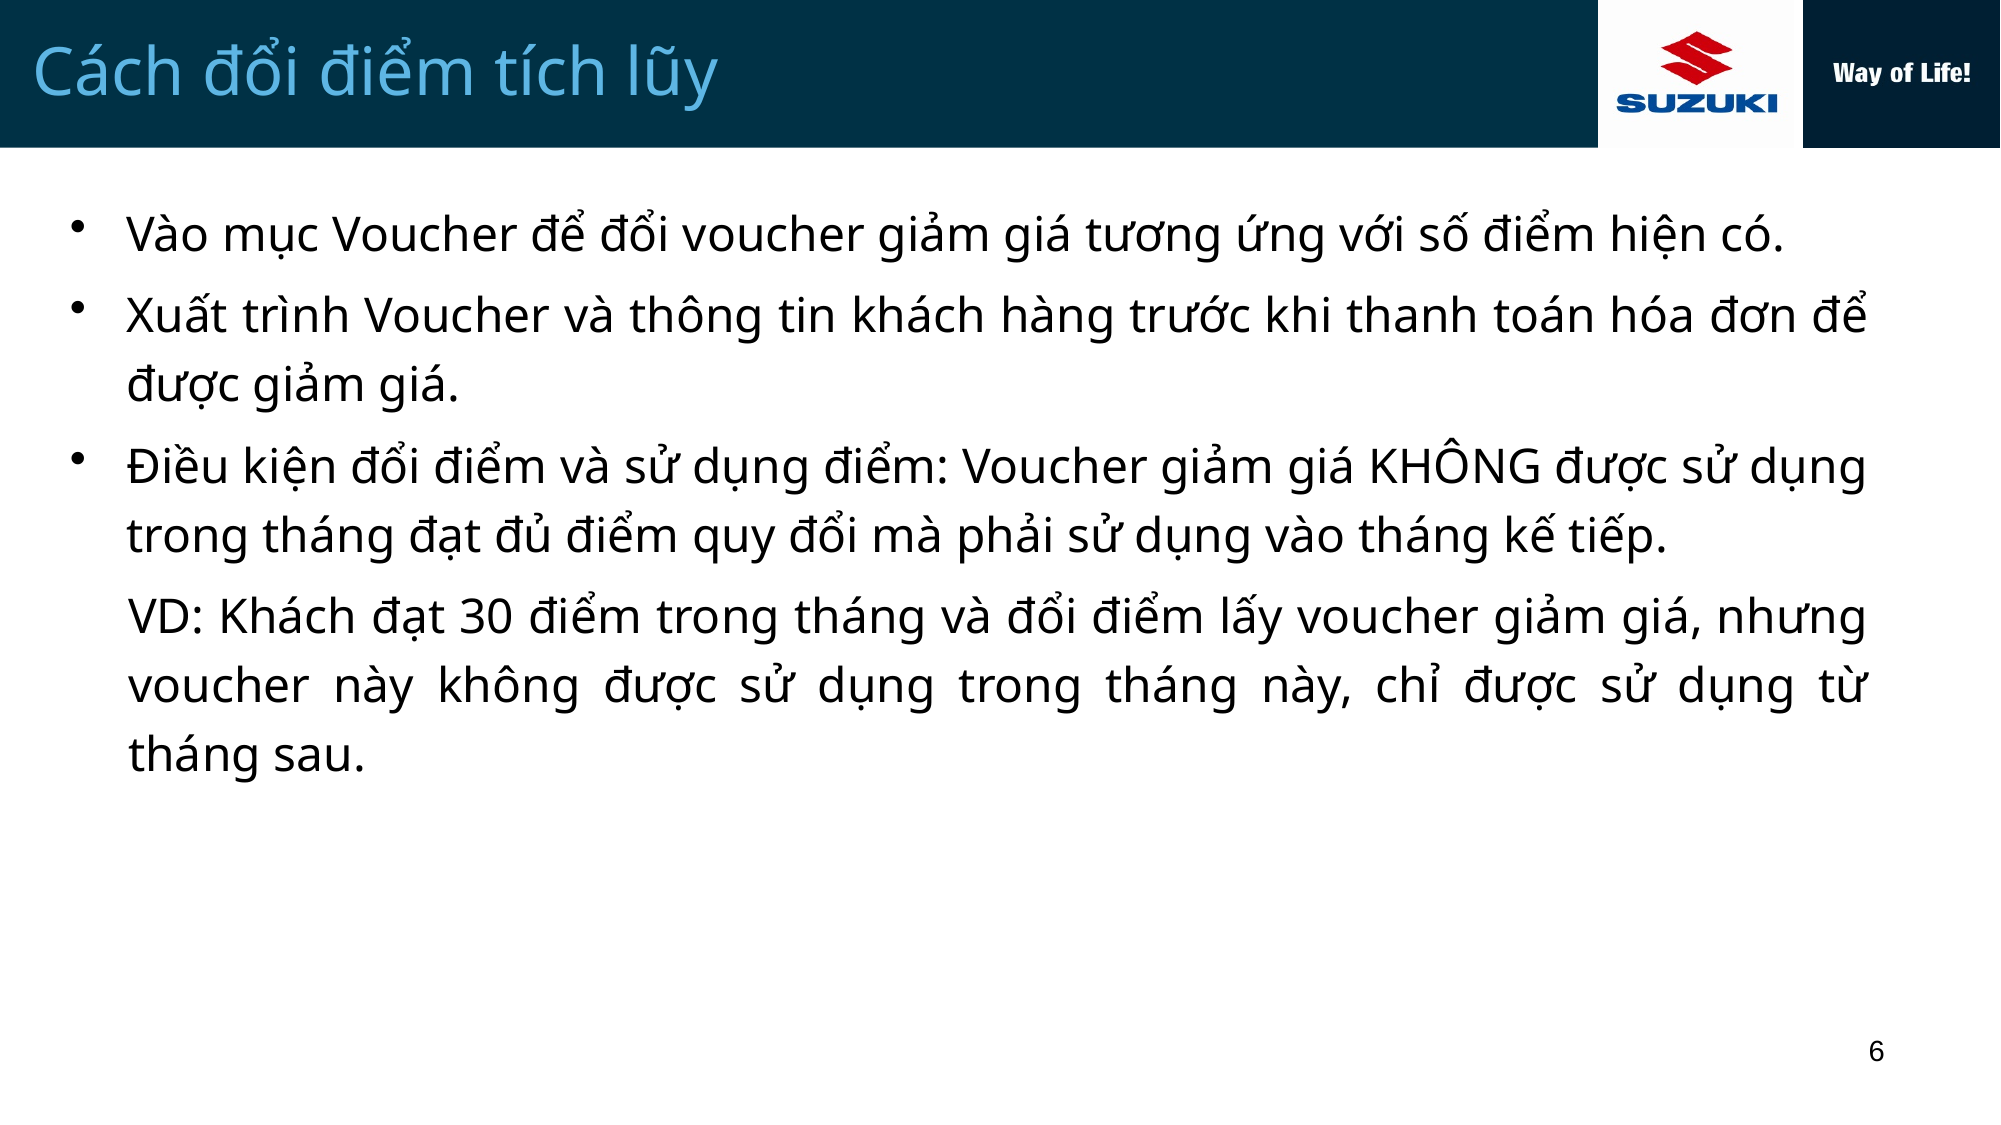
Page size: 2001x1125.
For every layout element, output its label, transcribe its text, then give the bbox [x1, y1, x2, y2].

picture [1599, 0, 1794, 148]
slide_number 6 [1433, 1024, 1900, 1103]
list Vào mục Voucher để đổi voucher giảm giá tương ứng với số điểm hiện có. Xuất trình Voucher và thông tin khách hàng trước khi thanh toán hóa đơn để được giảm giá. Điều kiện đổi điểm và sử dụng điểm: Voucher giảm giá KHÔNG được sử dụng trong tháng đạt đủ điểm quy đổi mà phải sử dụng vào tháng kế tiếp. VD: Khách đạt 30 điểm trong tháng và đổi điểm lấy voucher giảm giá, nhưng voucher này không được sử dụng trong tháng này, chỉ được sử dụng từ tháng sau. [55, 184, 1886, 1005]
picture [1803, 0, 2000, 148]
text_box Cách đổi điểm tích lũy [0, 0, 1697, 143]
